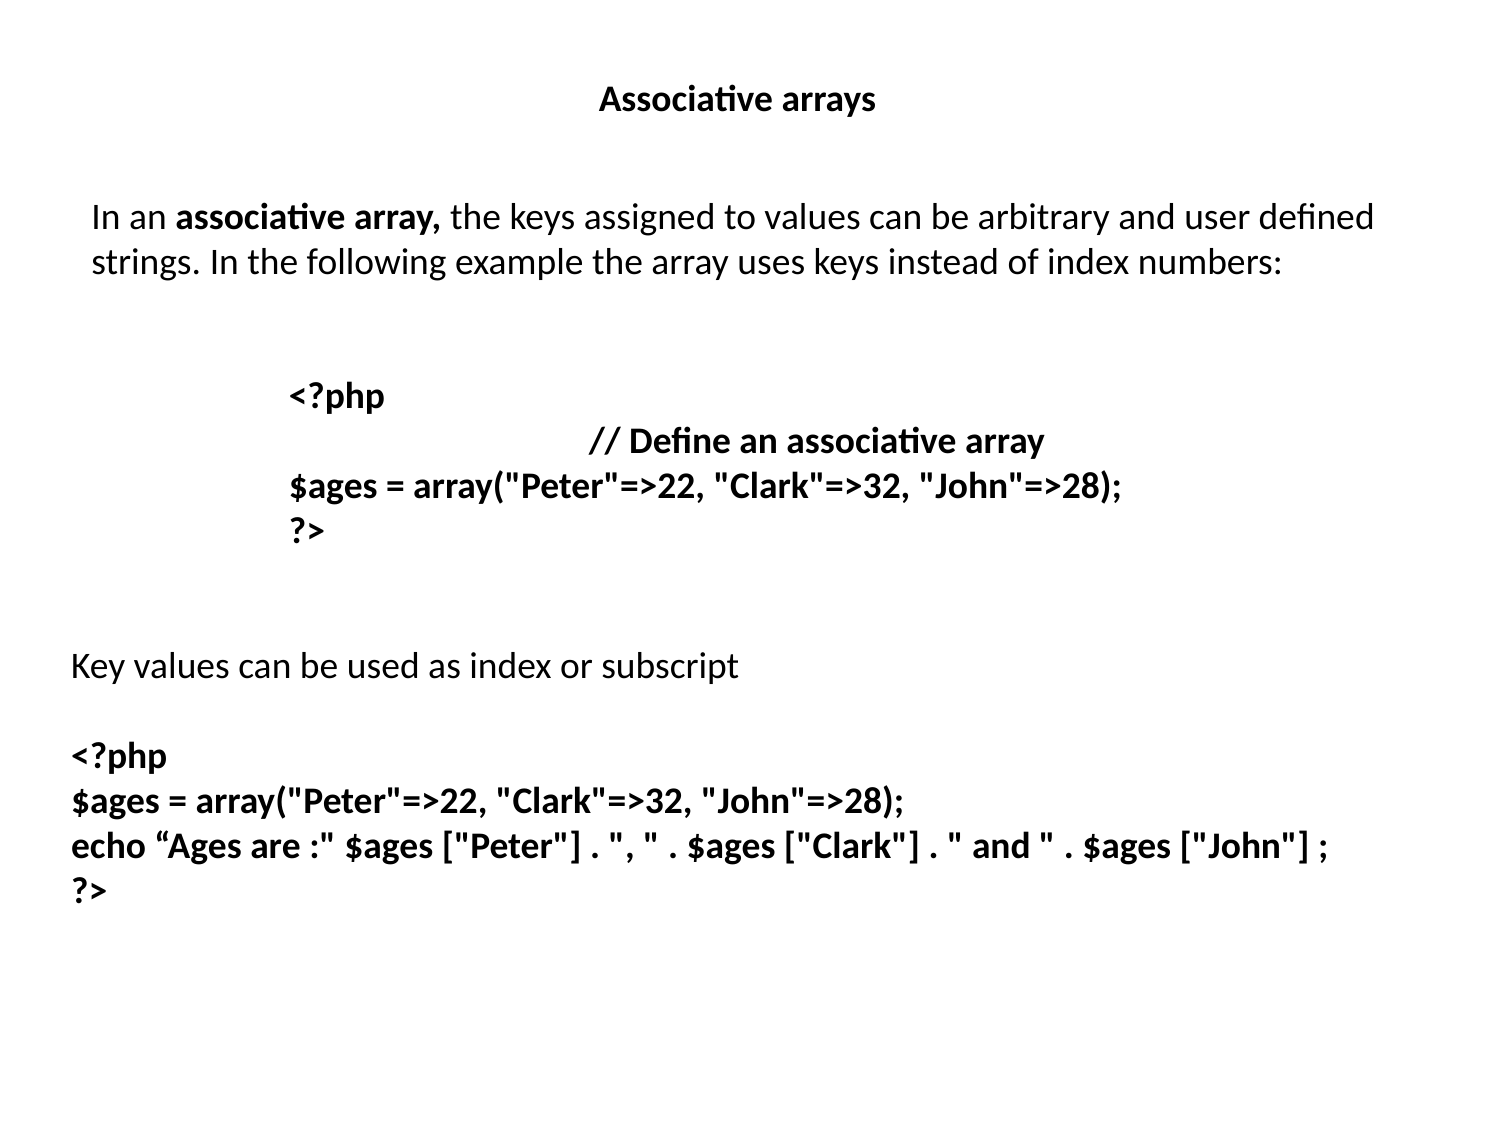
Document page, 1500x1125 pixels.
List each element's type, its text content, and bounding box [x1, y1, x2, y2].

text_box Key values can be used as index or subscript <?php $ages = array("Peter"=>22, "Clark"=>32, "John"=>28); echo “Ages are :" $ages ["Peter"] . ", " . $ages ["Clark"] . " and " . $ages ["John"] ; ?> [56, 633, 1346, 964]
text_box <?php // Define an associative array $ages = array("Peter"=>22, "Clark"=>32, "John"=>28); ?> [273, 363, 1278, 559]
text_box In an associative array, the keys assigned to values can be arbitrary and user defined strings. In the following example the array uses keys instead of index numbers: [76, 184, 1424, 290]
text_box Associative arrays [583, 66, 892, 127]
